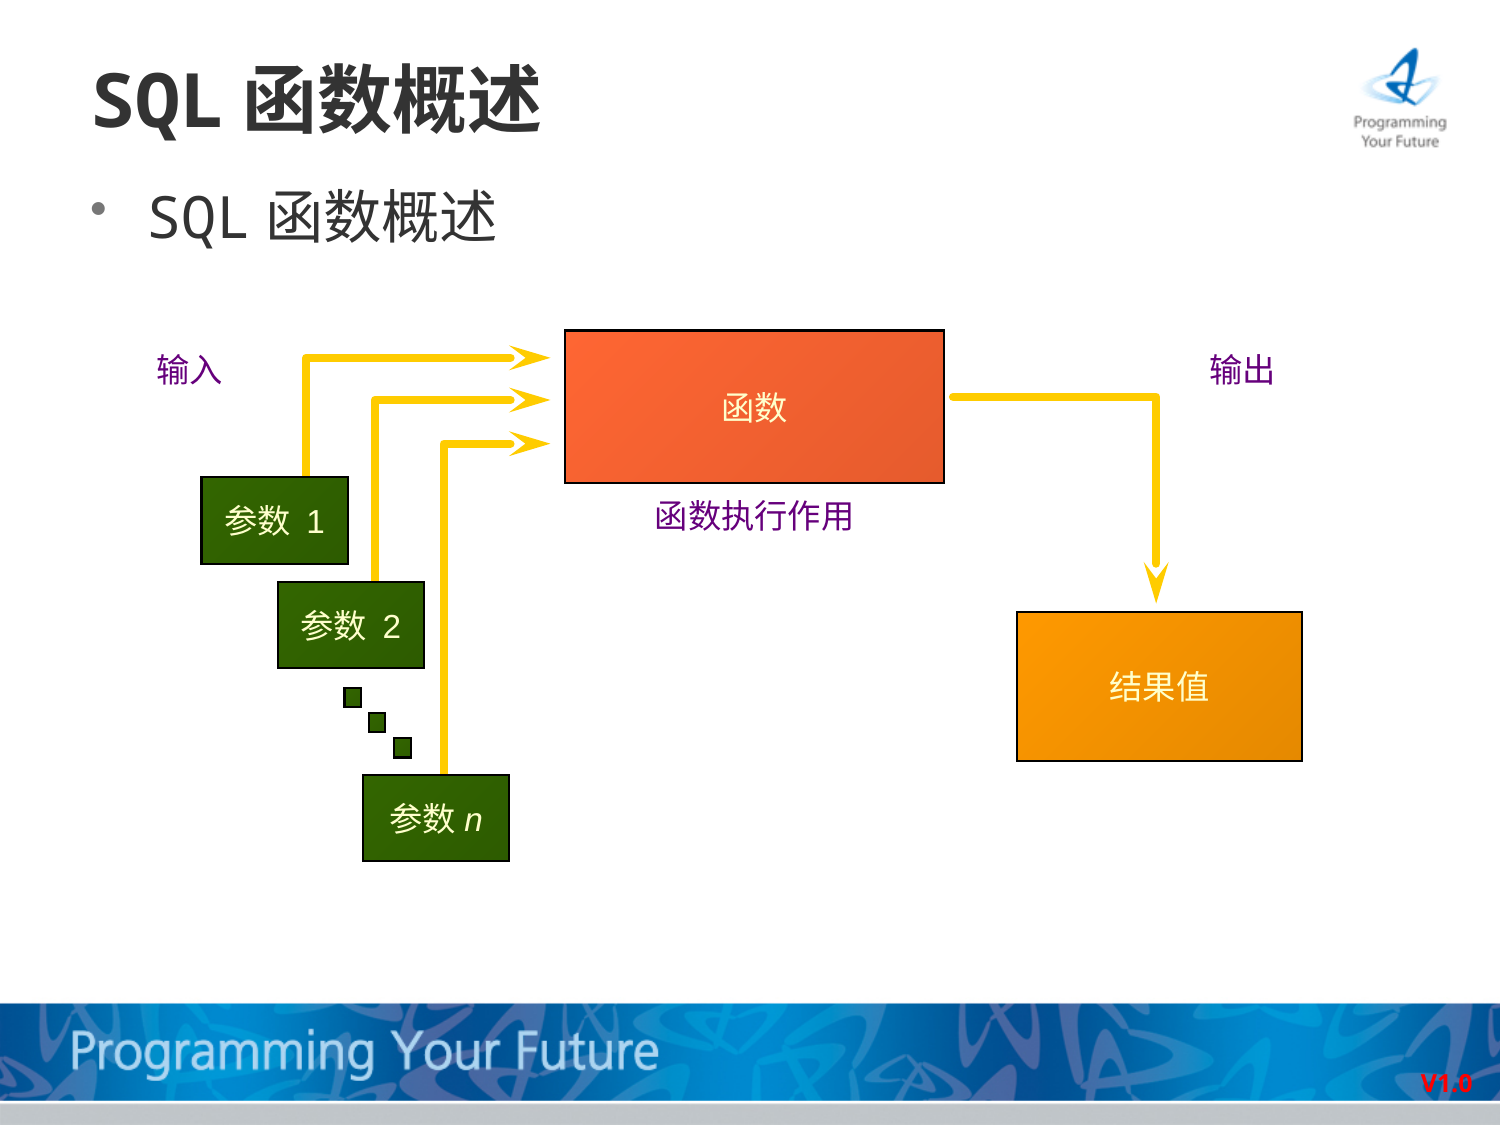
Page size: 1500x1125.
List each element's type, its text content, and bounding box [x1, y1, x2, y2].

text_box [124, 341, 551, 862]
list SQL函数概述 [74, 172, 1412, 988]
picture [1340, 42, 1461, 157]
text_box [952, 341, 1309, 762]
title SQL函数概述 [74, 44, 1271, 162]
picture [0, 997, 1500, 1125]
